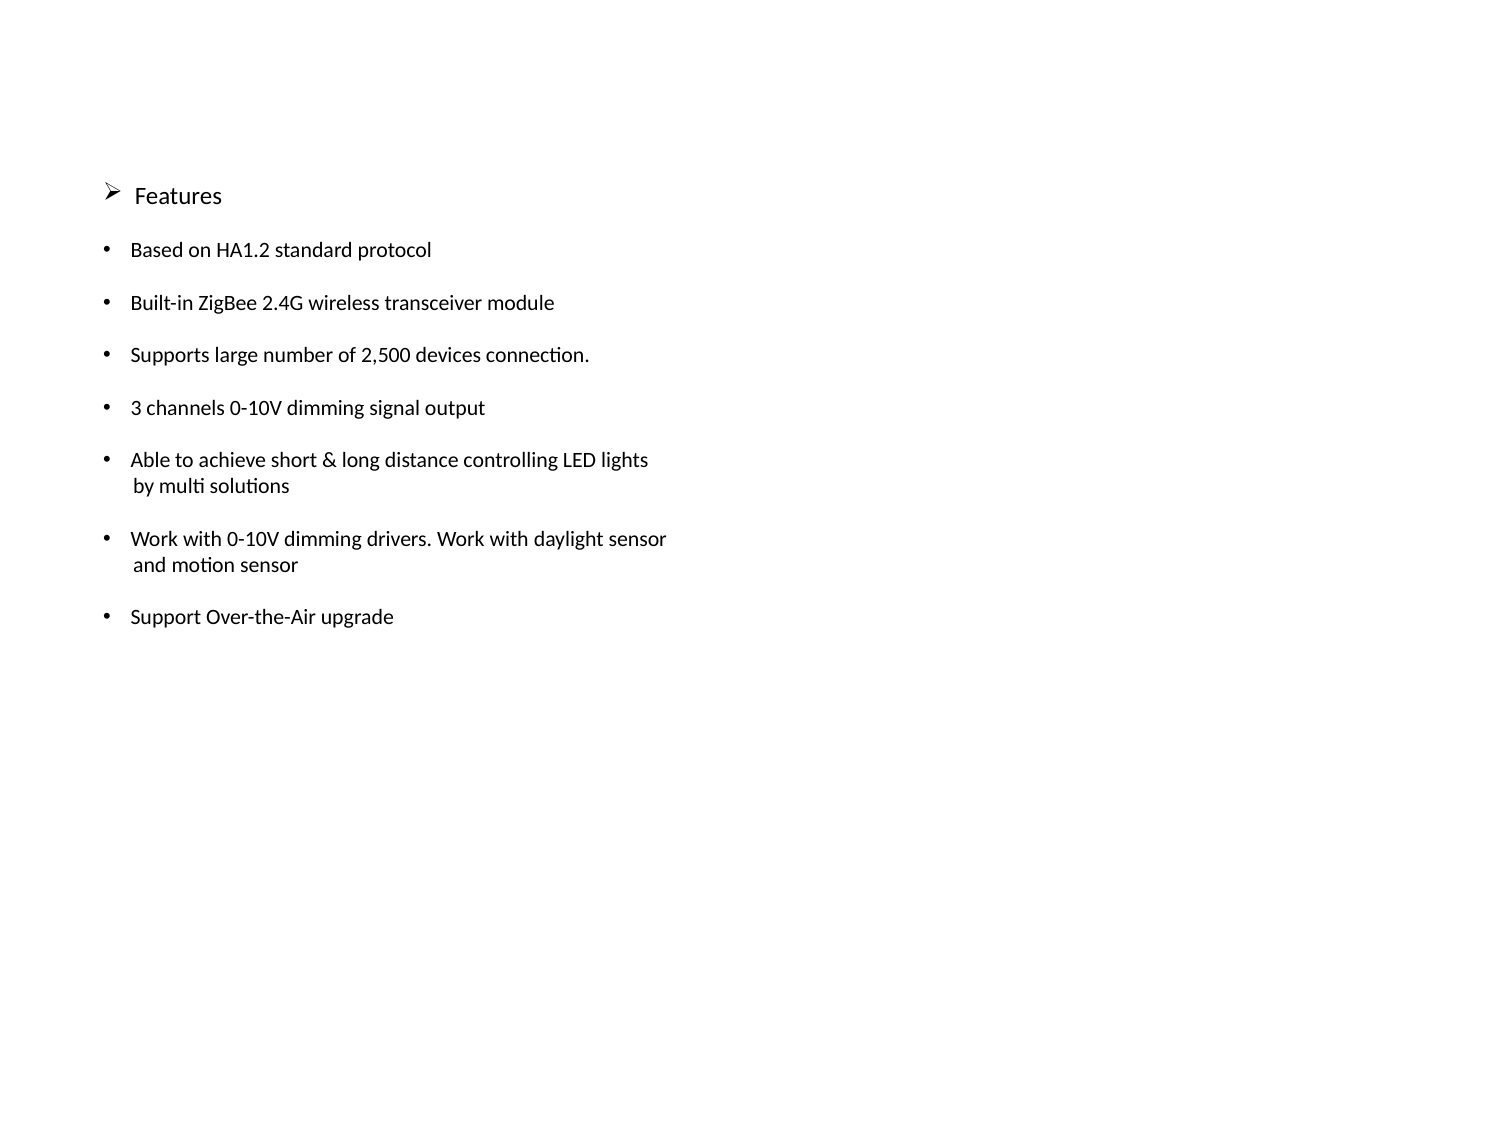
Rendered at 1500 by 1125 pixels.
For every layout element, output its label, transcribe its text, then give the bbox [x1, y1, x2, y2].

text_box Features Based on HA1.2 standard protocol Built-in ZigBee 2.4G wireless transceiver module Supports large number of 2,500 devices connection. 3 channels 0-10V dimming signal output Able to achieve short & long distance controlling LED lights by multi solutions Work with 0-10V dimming drivers. Work with daylight sensor and motion sensor Support Over-the-Air upgrade [88, 172, 803, 662]
